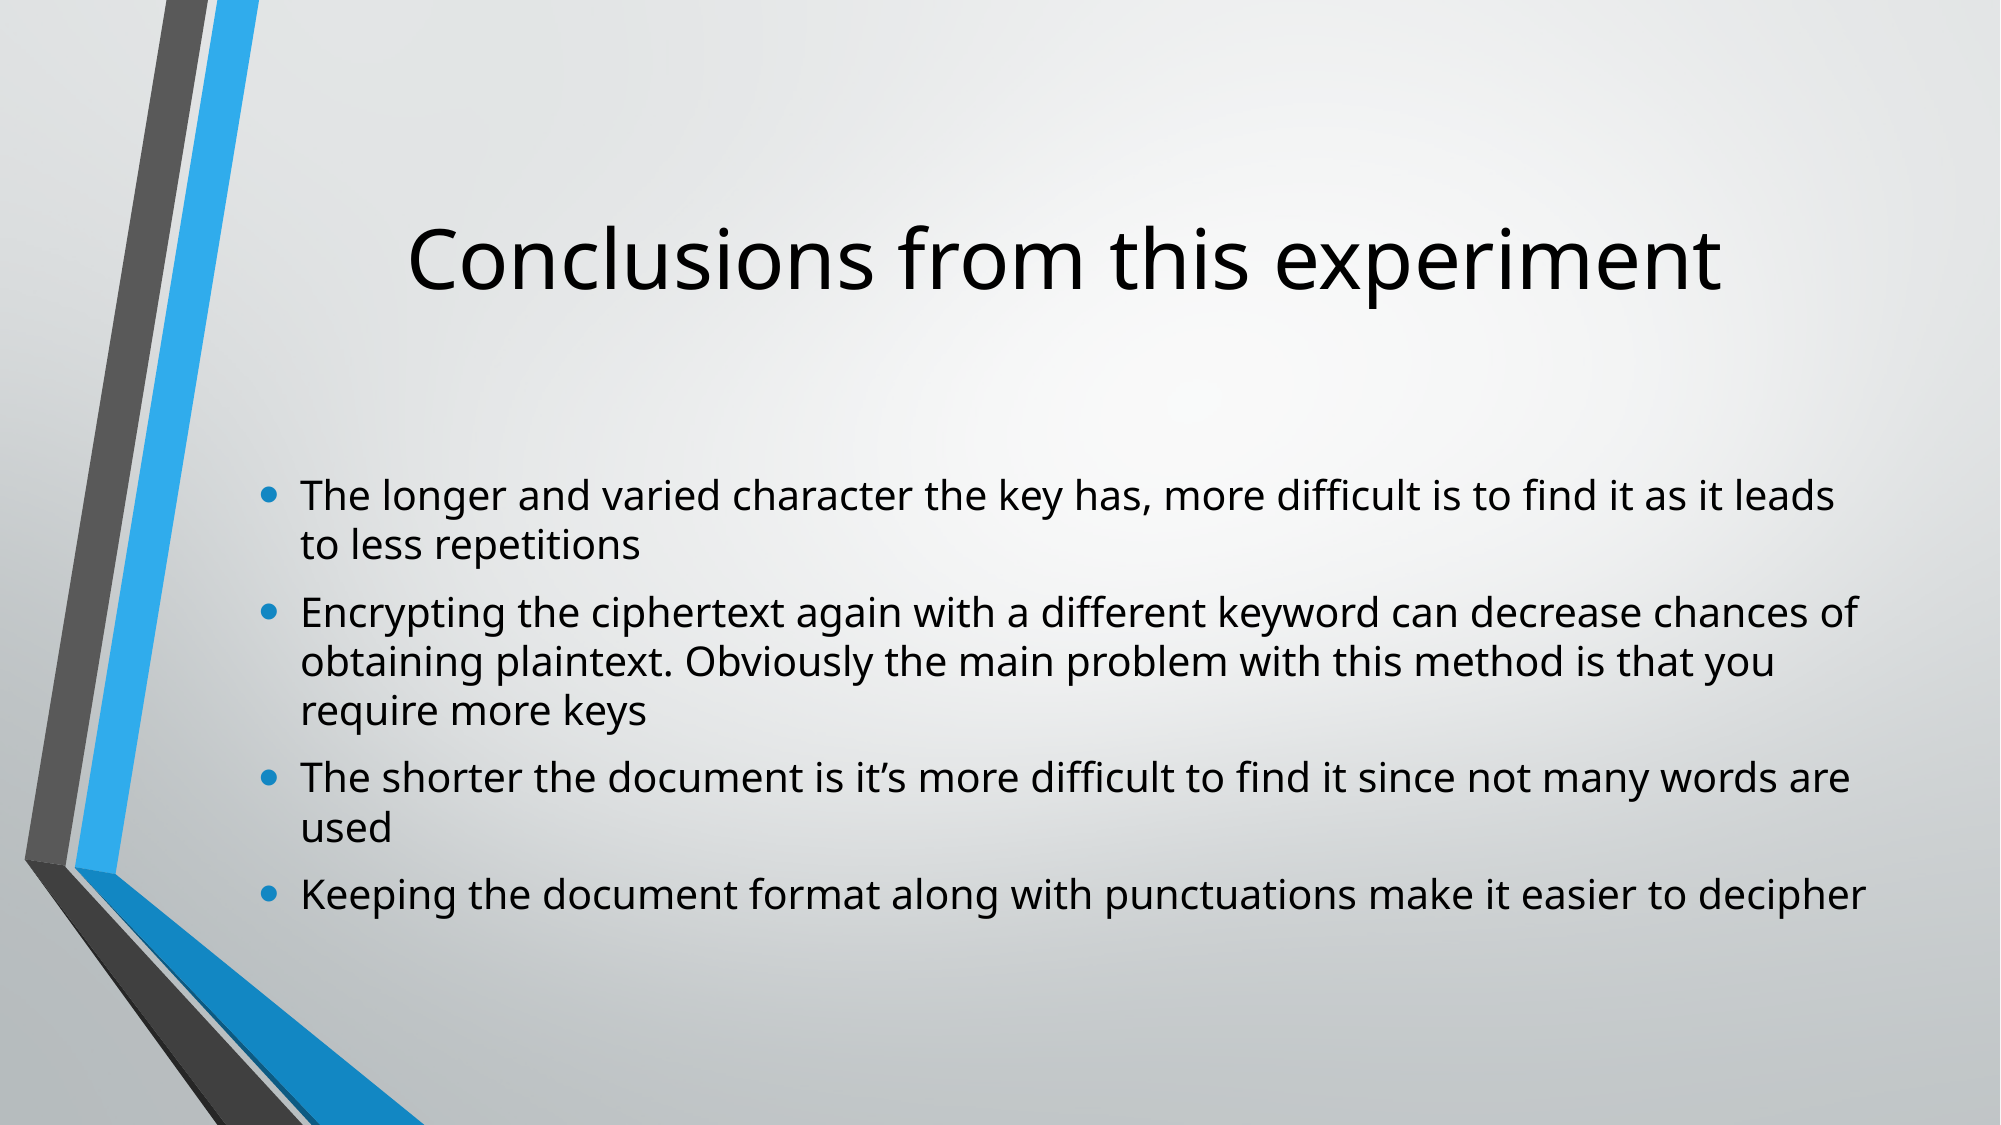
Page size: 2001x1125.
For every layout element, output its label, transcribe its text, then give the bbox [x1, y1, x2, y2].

title Conclusions from this experiment [243, 112, 1887, 400]
list The longer and varied character the key has, more difficult is to find it as it leads to less repetitions Encrypting the ciphertext again with a different keyword can decrease chances of obtaining plaintext. Obviously the main problem with this method is that you require more keys The shorter the document is it’s more difficult to find it since not many words are used Keeping the document format along with punctuations make it easier to decipher [243, 437, 1887, 950]
